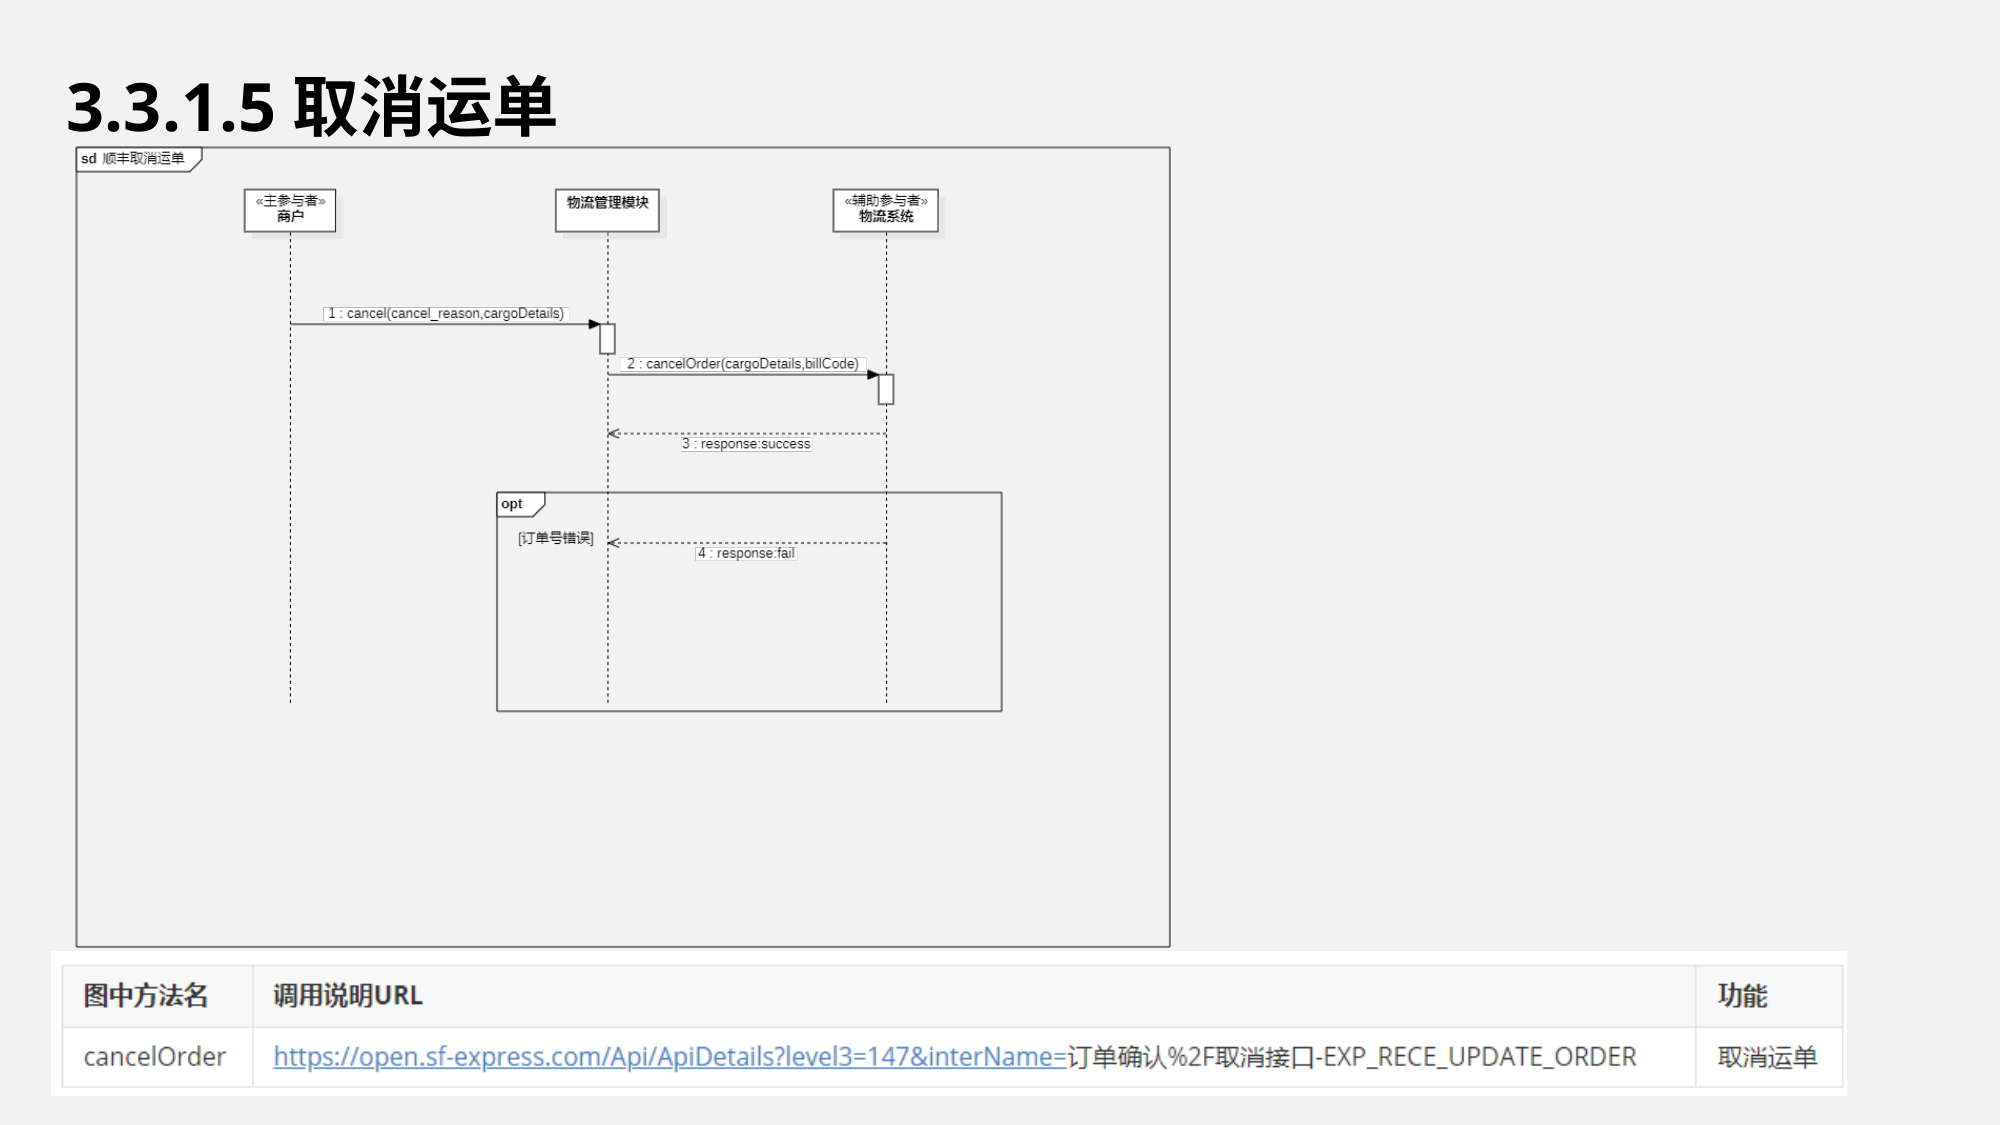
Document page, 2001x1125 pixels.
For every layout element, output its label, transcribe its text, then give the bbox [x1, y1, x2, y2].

picture [51, 137, 1847, 1096]
title 3.3.1.5取消运单 [51, 45, 962, 174]
